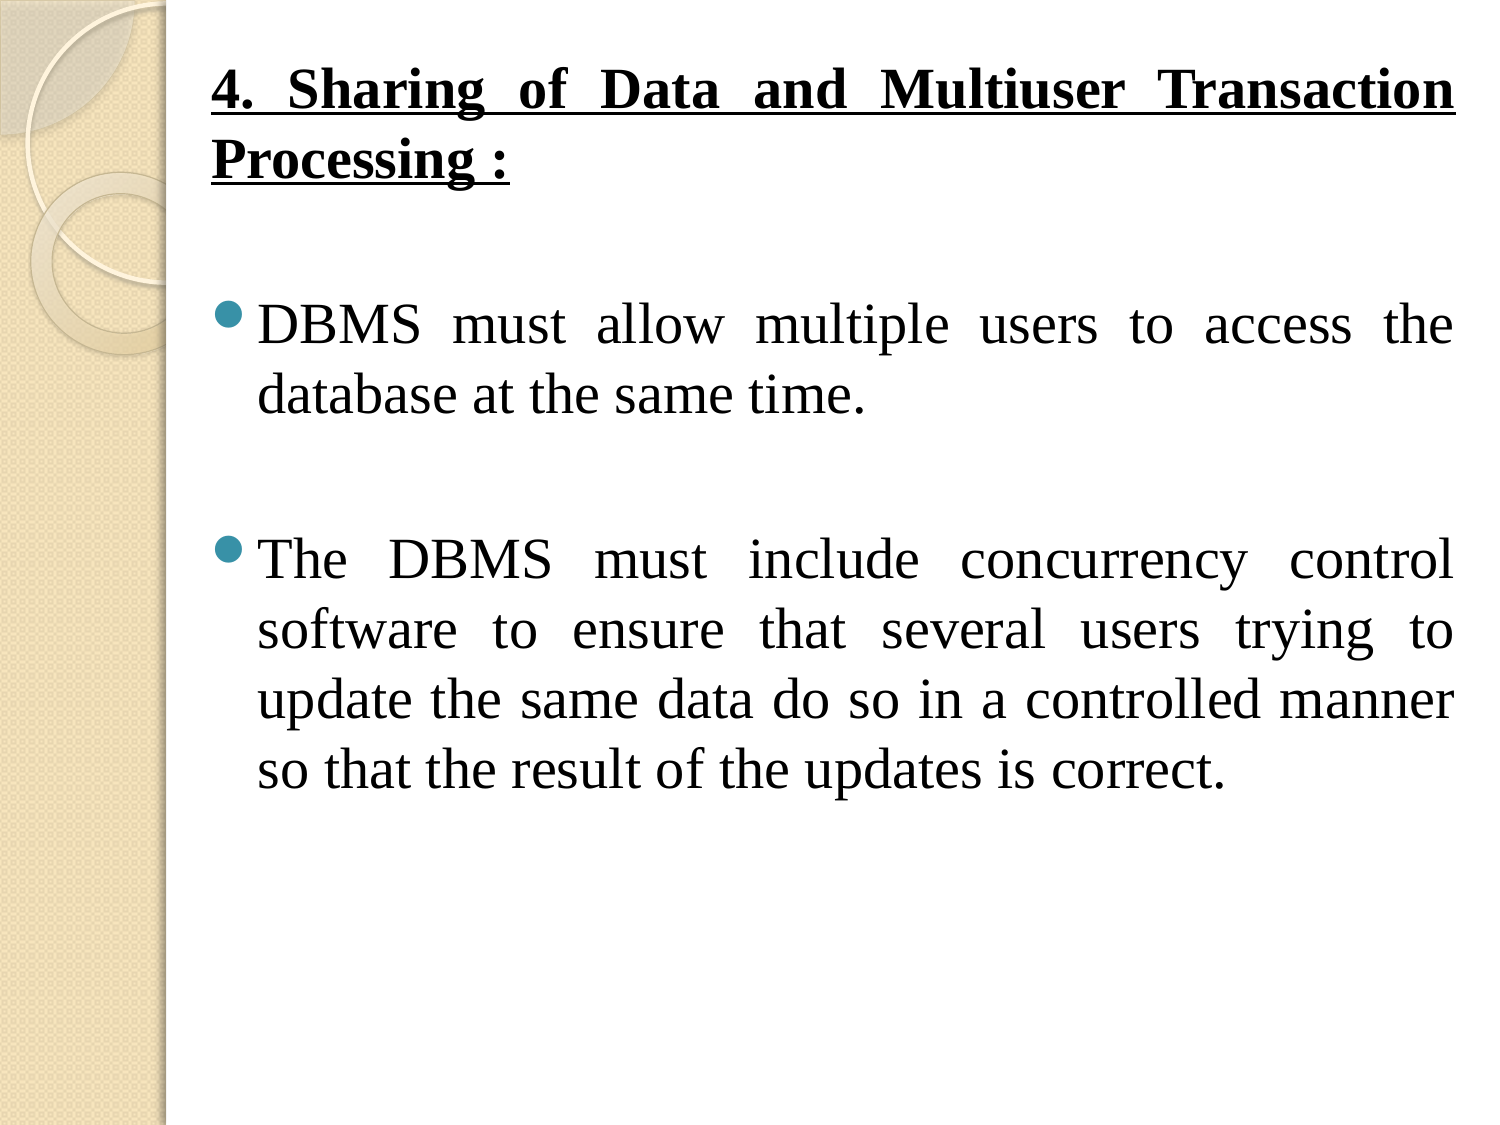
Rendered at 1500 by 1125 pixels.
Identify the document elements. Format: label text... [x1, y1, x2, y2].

list 4. Sharing of Data and Multiuser Transaction Processing : DBMS must allow multiple users to access the database at the same time. The DBMS must include concurrency control software to ensure that several users trying to update the same data do so in a controlled manner so that the result of the updates is correct. [183, 42, 1471, 1083]
